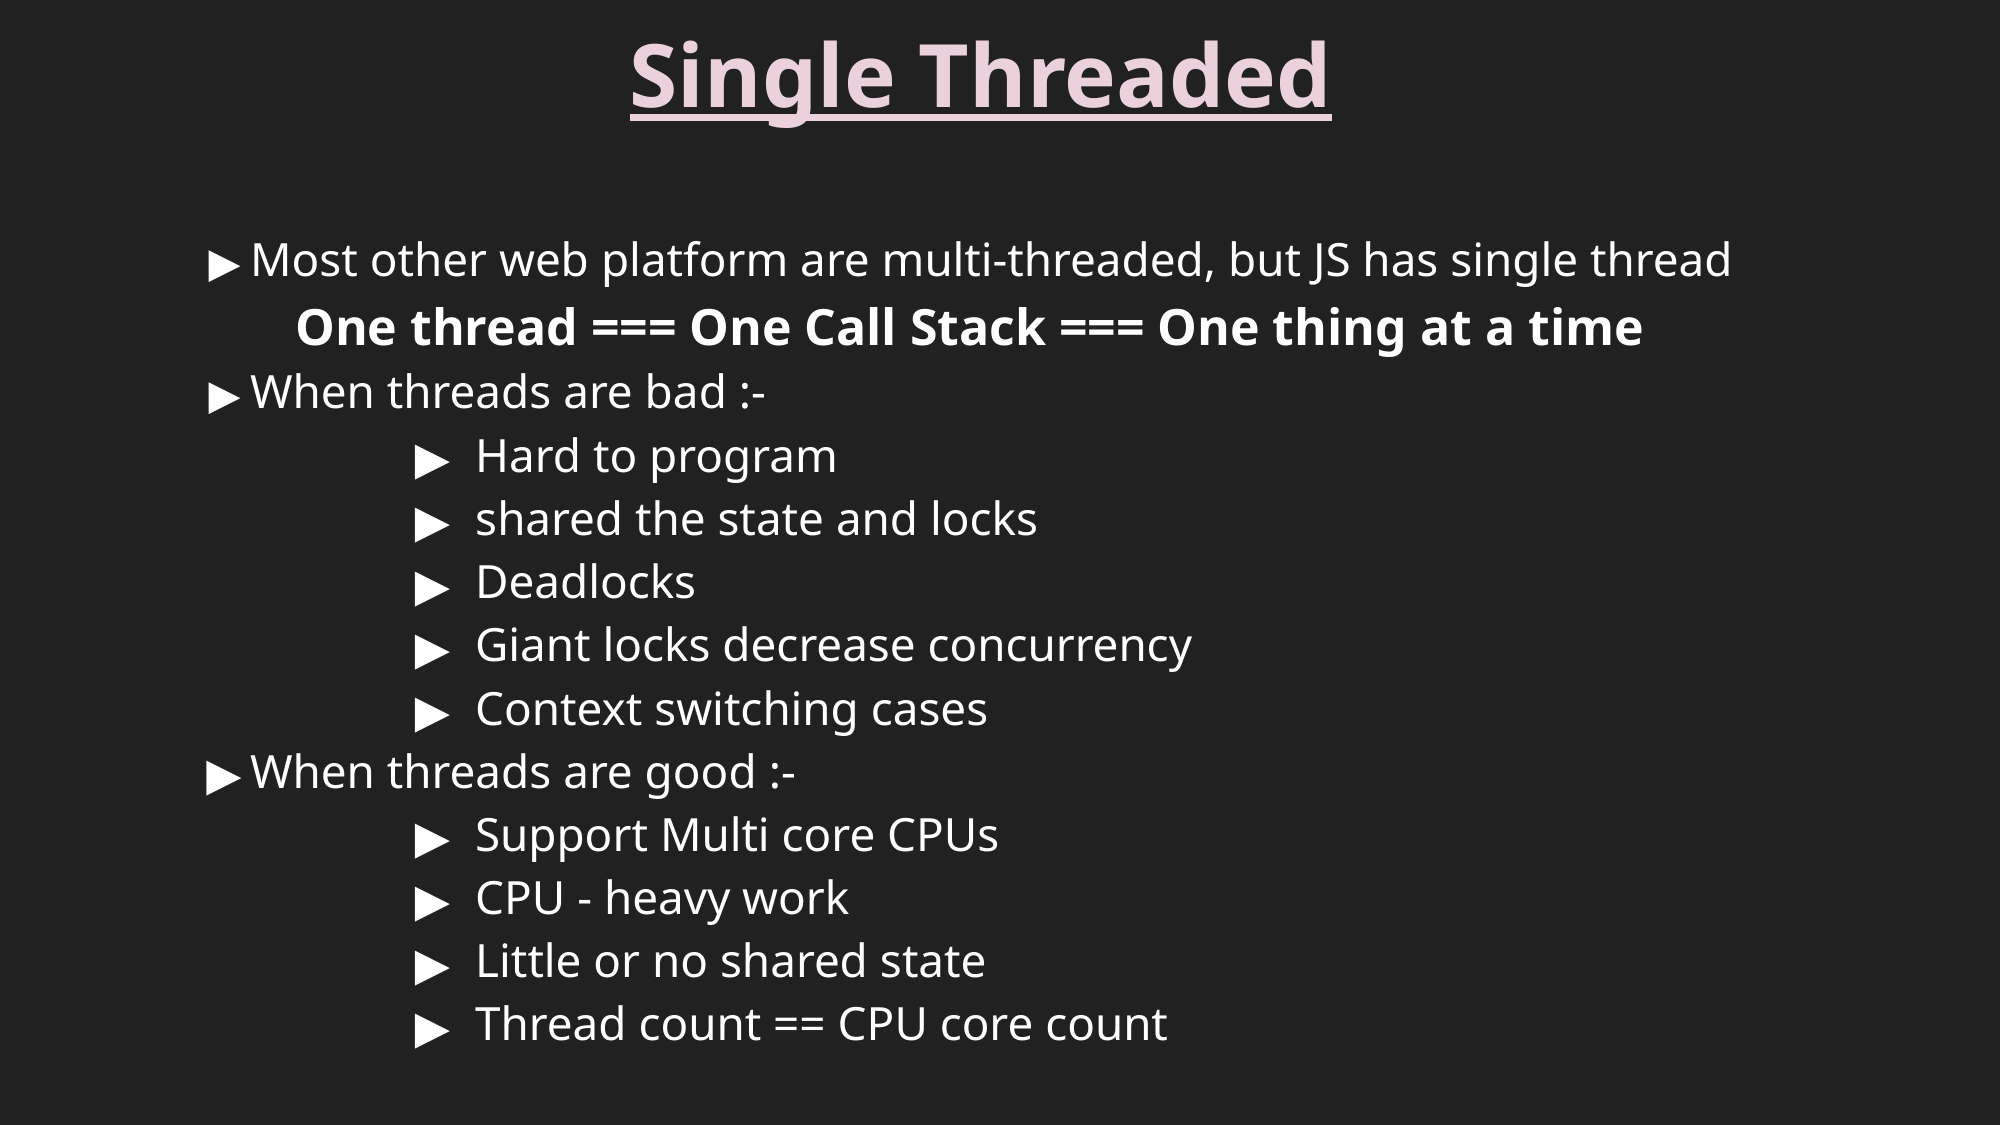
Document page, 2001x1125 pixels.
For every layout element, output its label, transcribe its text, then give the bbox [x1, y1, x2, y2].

title Single Threaded [209, 0, 1753, 215]
list Most other web platform are multi-threaded, but JS has single thread One thread === One Call Stack === One thing at a time When threads are bad :- Hard to program shared the state and locks Deadlocks Giant locks decrease concurrency Context switching cases When threads are good :- Support Multi core CPUs CPU - heavy work Little or no shared state Thread count == CPU core count [155, 202, 1845, 1039]
